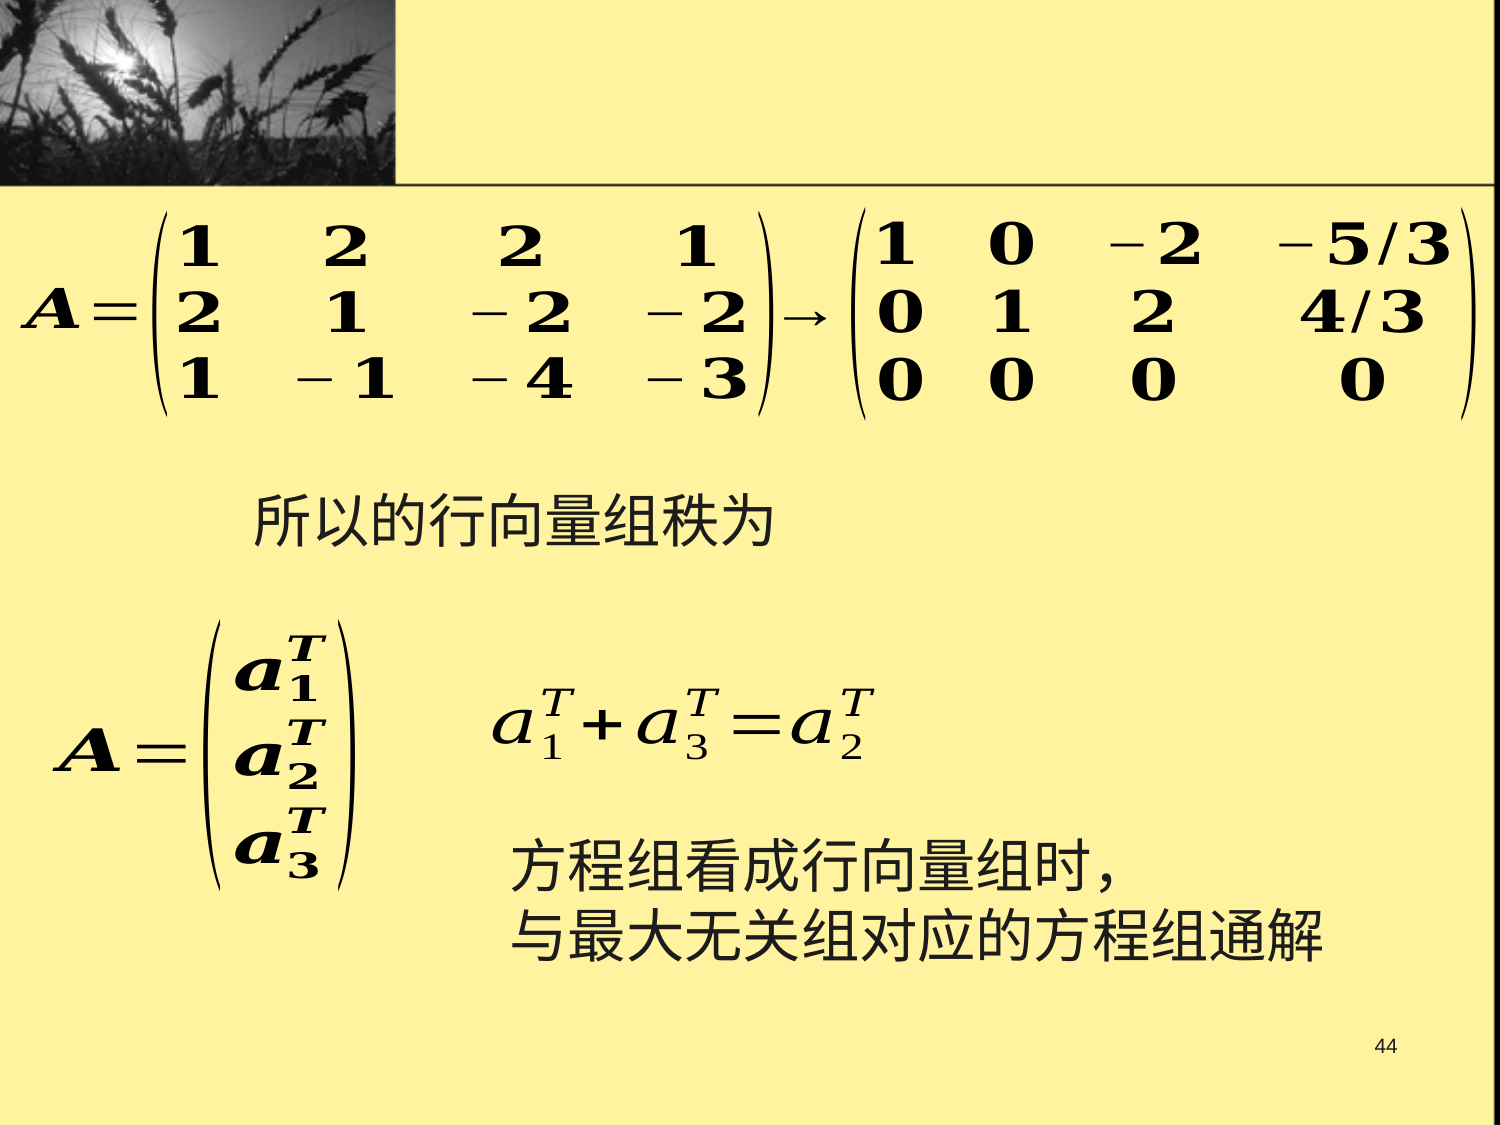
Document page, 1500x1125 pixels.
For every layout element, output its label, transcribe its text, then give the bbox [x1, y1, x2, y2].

slide_number 44 [1199, 1024, 1413, 1101]
text_box 方程组看成行向量组时， 与最大无关组对应的方程组通解 [495, 822, 1341, 977]
picture [0, 0, 1500, 1125]
